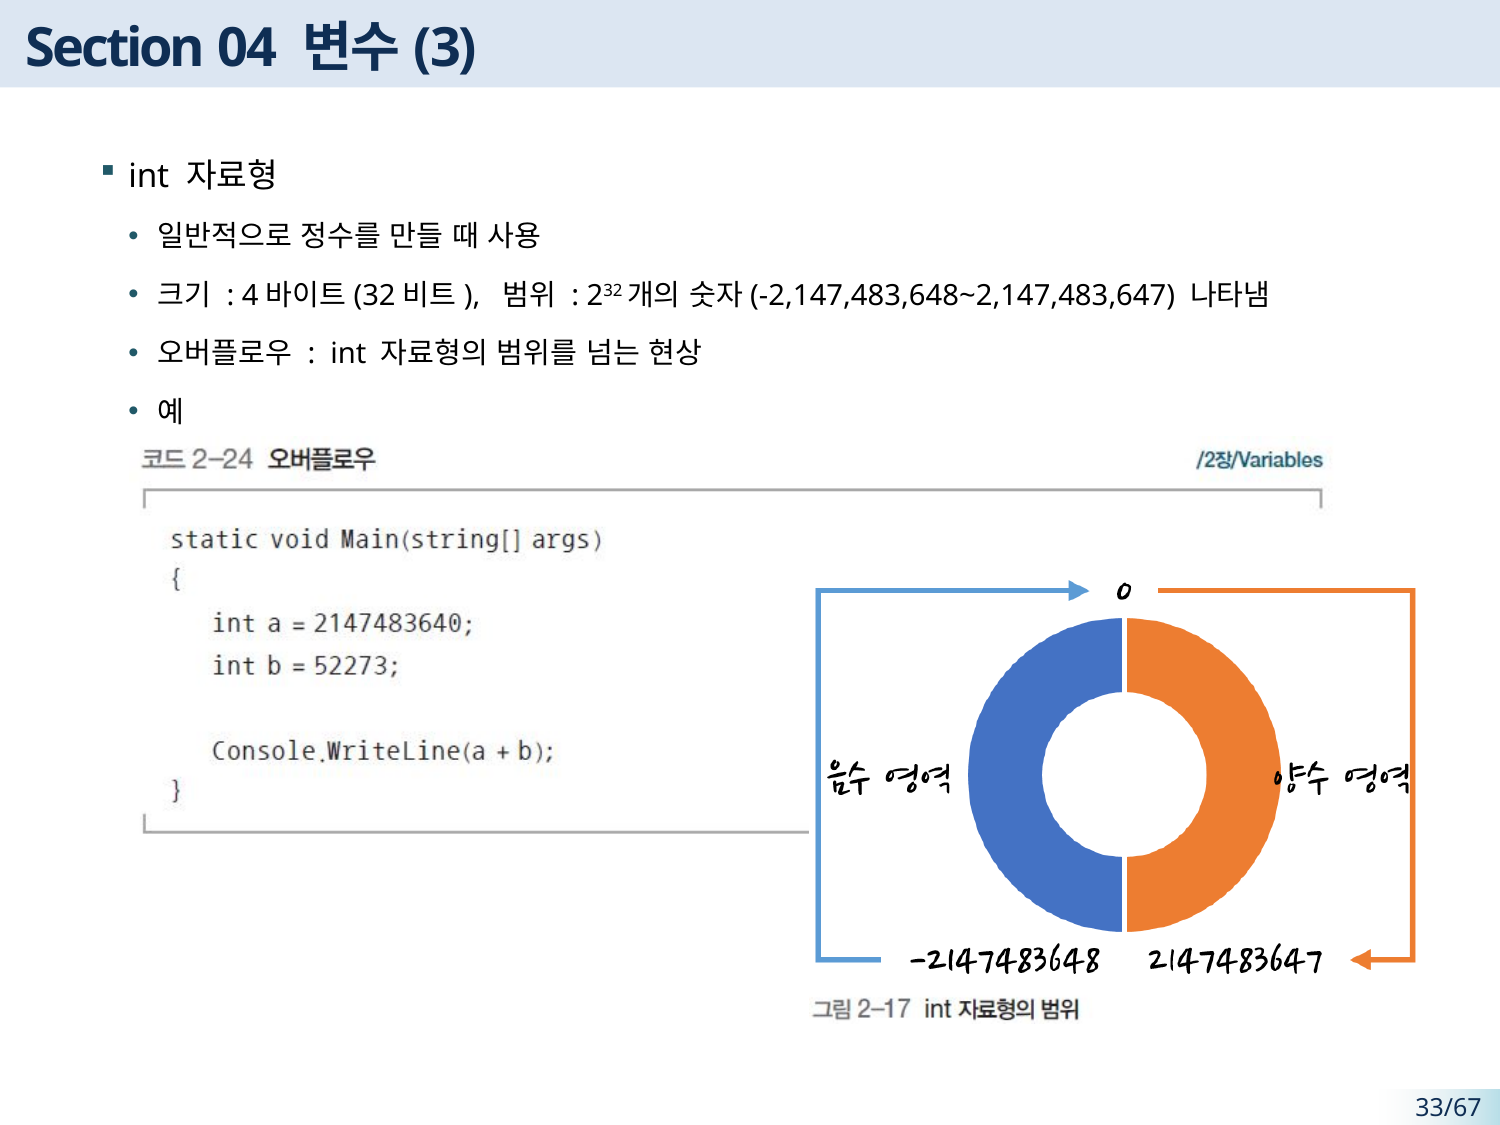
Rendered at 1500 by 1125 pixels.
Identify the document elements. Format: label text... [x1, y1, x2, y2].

title Section 04 변수(3) [10, 5, 1288, 84]
list int 자료형 일반적으로 정수를 만들 때 사용 크기 : 4바이트(32비트), 범위 : 232개의 숫자(-2,147,483,648~2,147,483,647) 나타냄 오버플로우 : int 자료형의 범위를 넘는 현상 예 [10, 126, 1481, 1057]
picture [129, 436, 1422, 1024]
